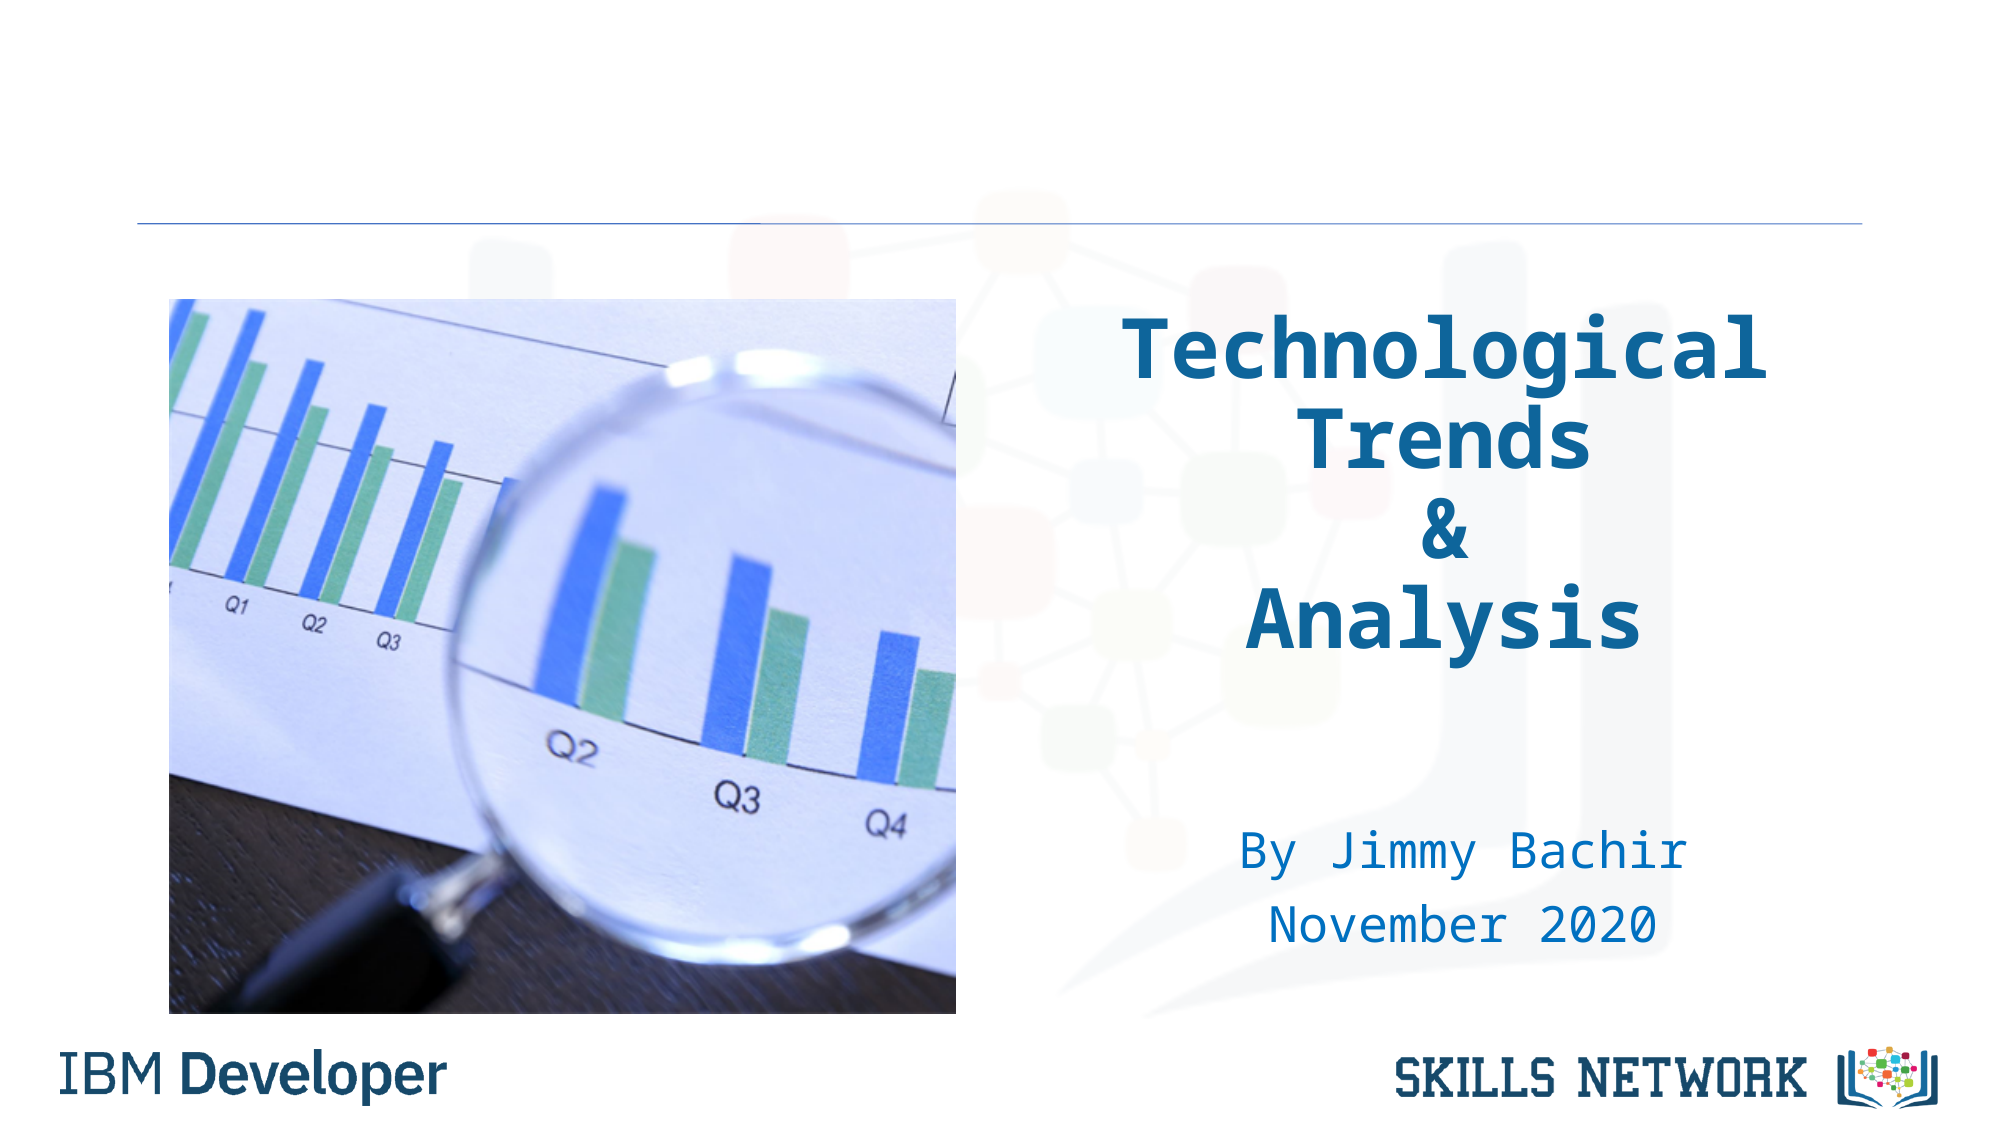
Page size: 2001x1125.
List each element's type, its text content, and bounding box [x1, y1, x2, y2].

list By Jimmy Bachir November 2020 [1038, 716, 1889, 1014]
picture [169, 299, 956, 1014]
picture [1390, 1045, 1945, 1111]
picture [55, 1045, 459, 1108]
title Technological Trends & Analysis [1052, 299, 1839, 627]
